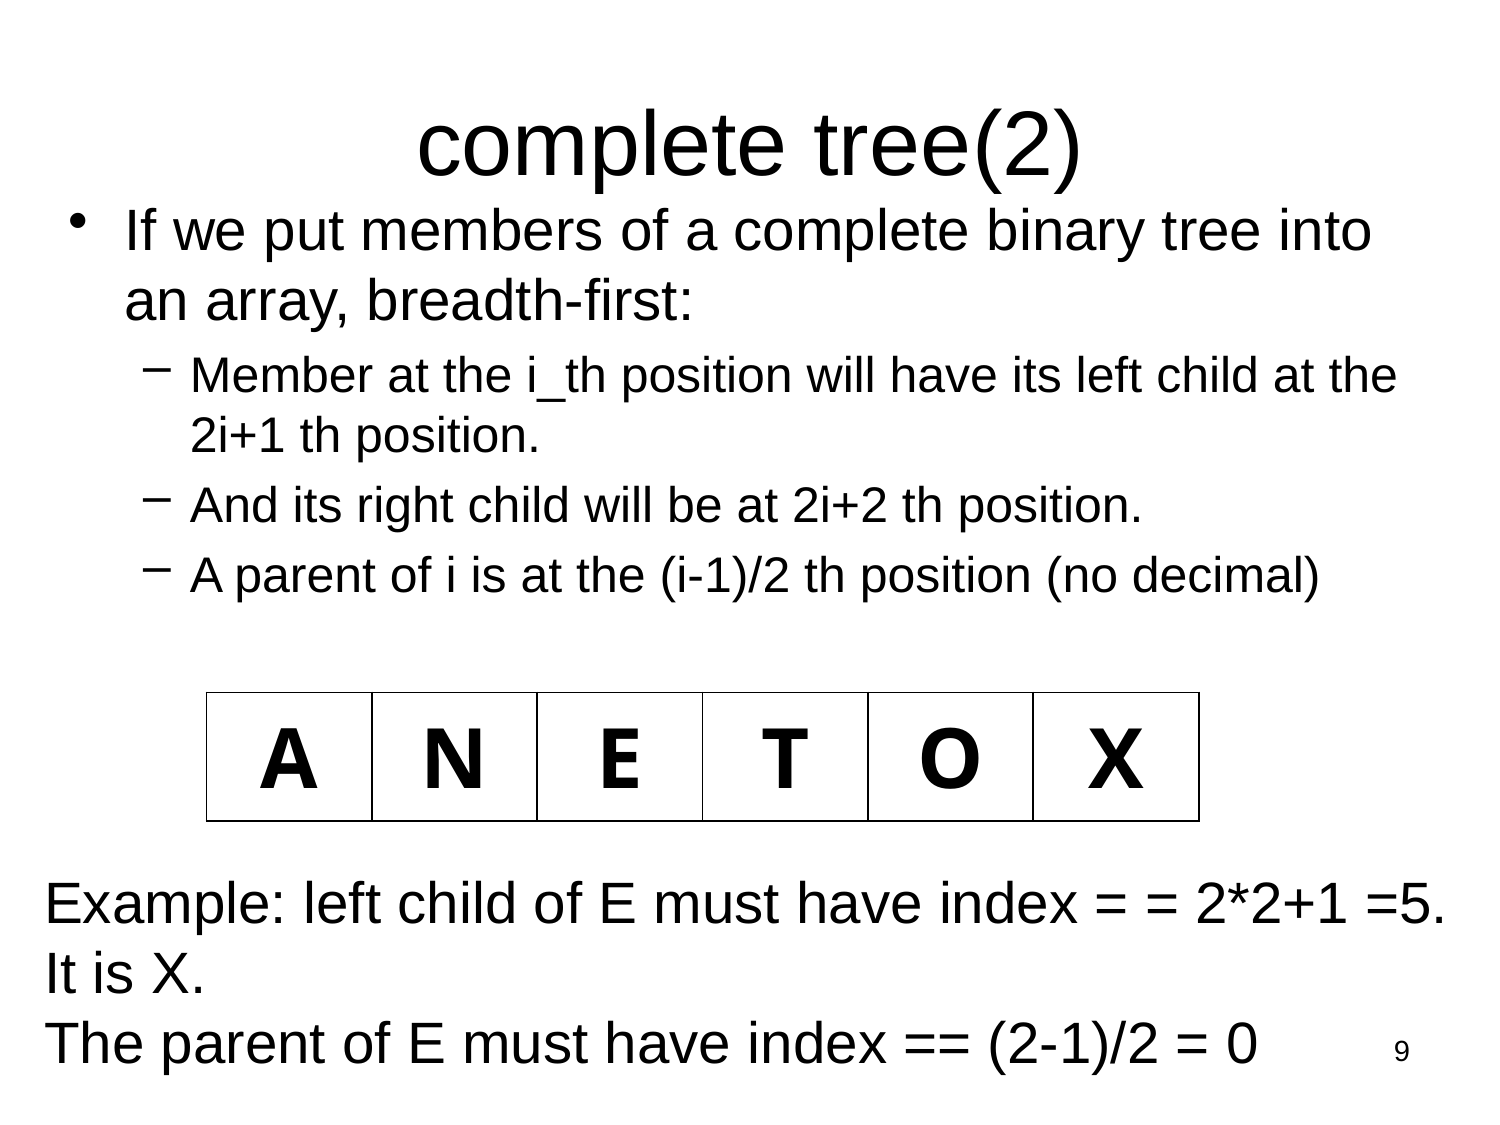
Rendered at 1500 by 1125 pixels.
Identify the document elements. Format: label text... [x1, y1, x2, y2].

title complete tree(2) [75, 45, 1425, 233]
table_header T [703, 693, 867, 820]
table_header X [1034, 693, 1198, 820]
table_header A [207, 693, 371, 820]
slide_number 9 [1074, 1024, 1426, 1103]
table_header O [869, 693, 1032, 820]
text_box Example: left child of E must have index = = 2*2+1 =5. It is X. The parent of E must have index == (2-1)/2 = 0 [29, 858, 1471, 1083]
table_header N [373, 693, 536, 820]
list If we put members of a complete binary tree into an array, breadth-first: Member at the i_th position will have its left child at the 2i+1 th position. And its right child will be at 2i+2 th position. A parent of i is at the (i-1)/2 th position (no decimal) [53, 184, 1424, 858]
table_header E [538, 693, 702, 820]
